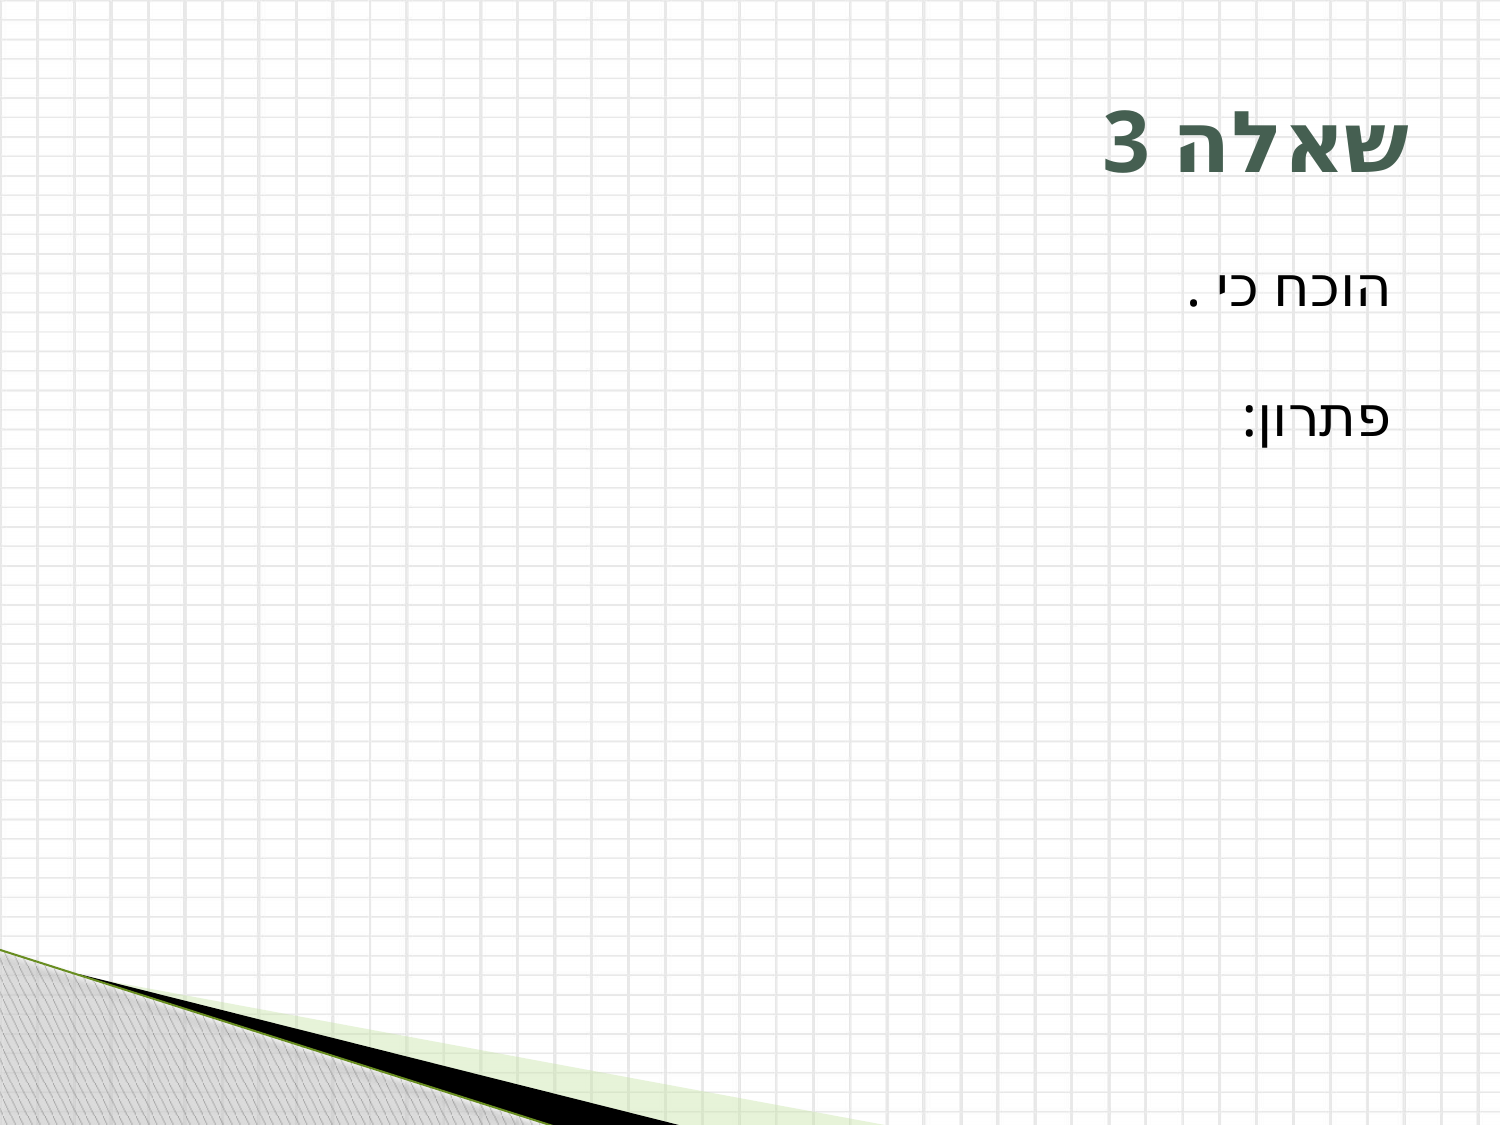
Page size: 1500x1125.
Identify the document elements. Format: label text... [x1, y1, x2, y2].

title שאלה 3 [75, 45, 1425, 233]
